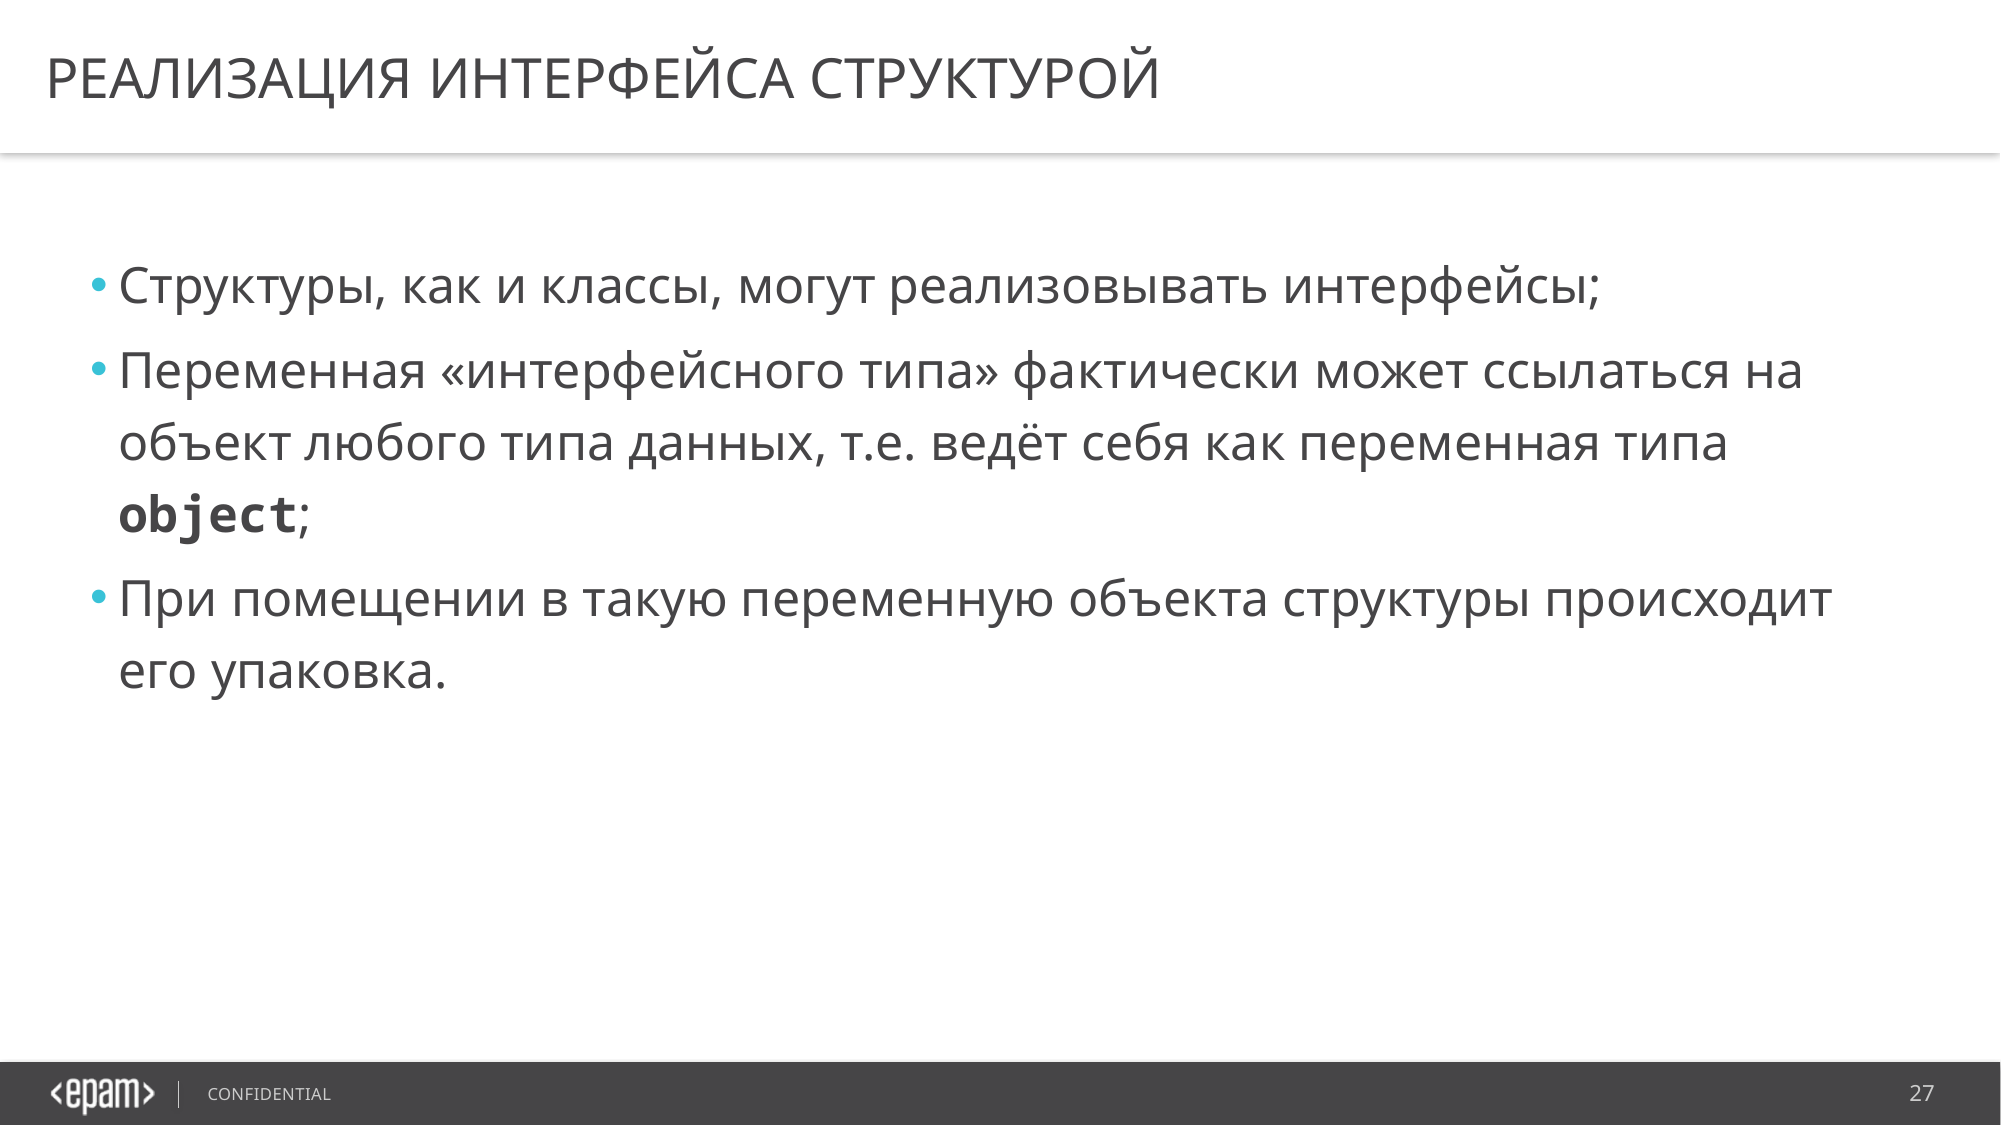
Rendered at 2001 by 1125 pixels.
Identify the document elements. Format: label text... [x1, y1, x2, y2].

list Структуры, как и классы, могут реализовывать интерфейсы; Переменная «интерфейсного типа» фактически может ссылаться на объект любого типа данных, т.е. ведёт себя как переменная типа object; При помещении в такую переменную объекта структуры происходит его упаковка. [78, 236, 1903, 977]
title Реализация Интерфейса структурой [0, 0, 2000, 153]
picture [50, 1078, 155, 1116]
